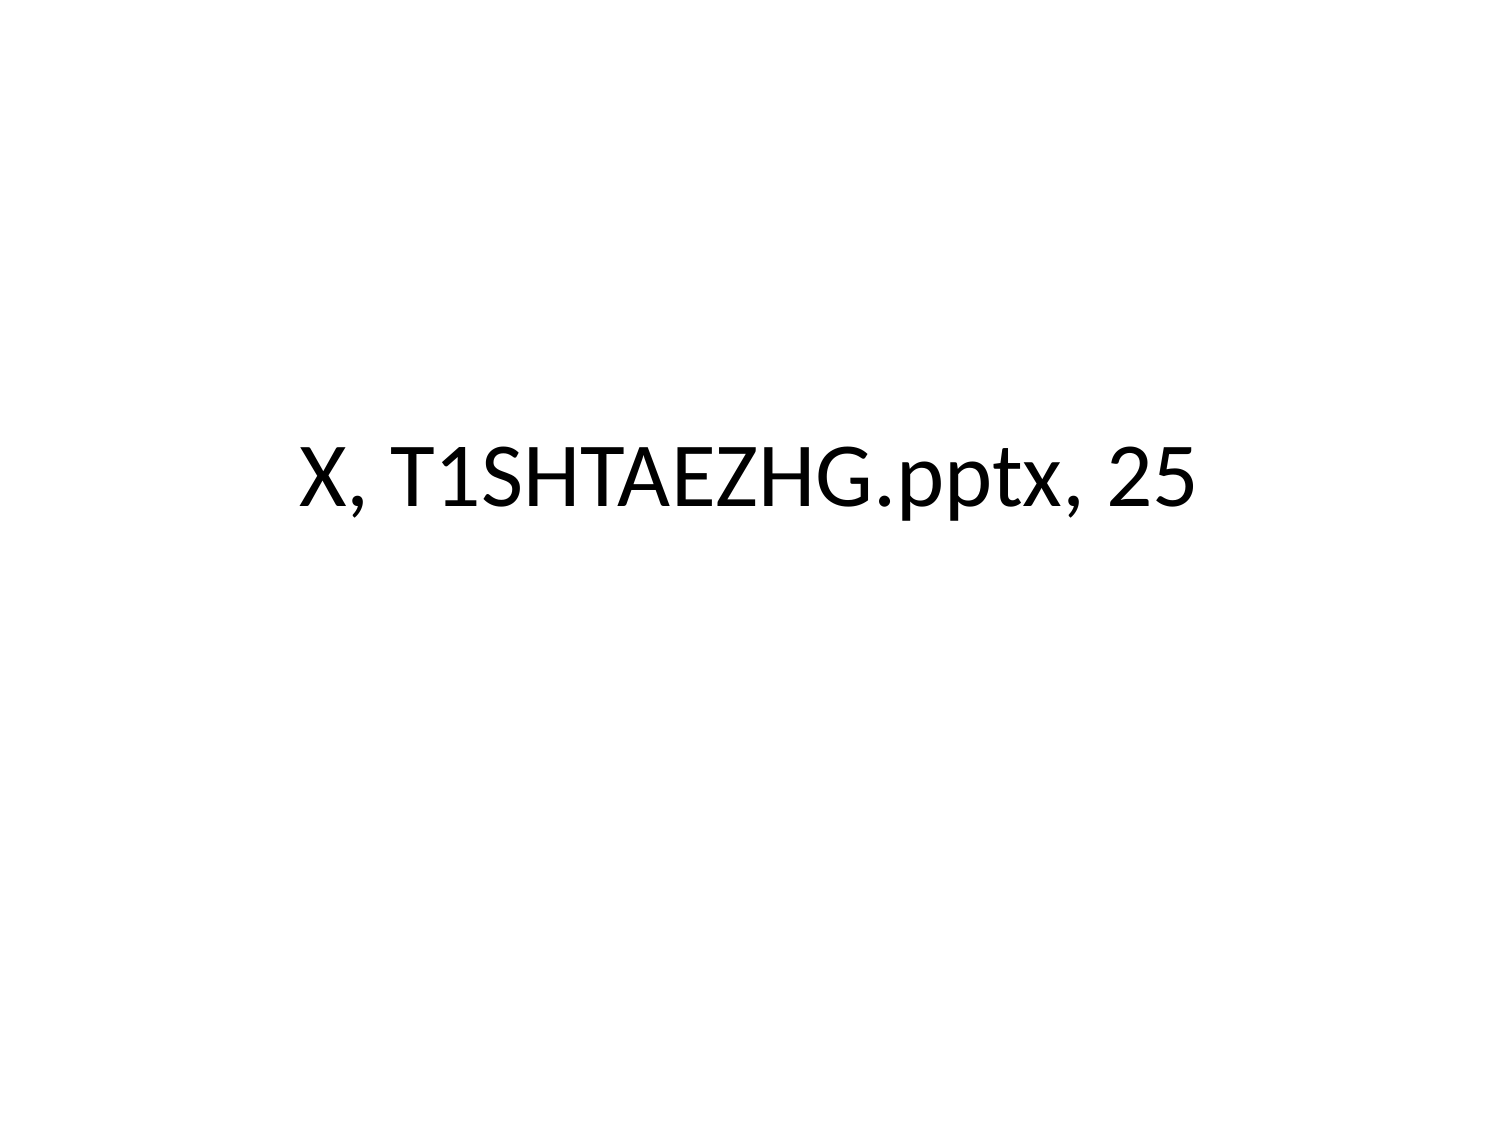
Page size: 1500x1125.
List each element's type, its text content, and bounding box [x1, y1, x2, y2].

title X, T1SHTAEZHG.pptx, 25 [112, 349, 1388, 591]
